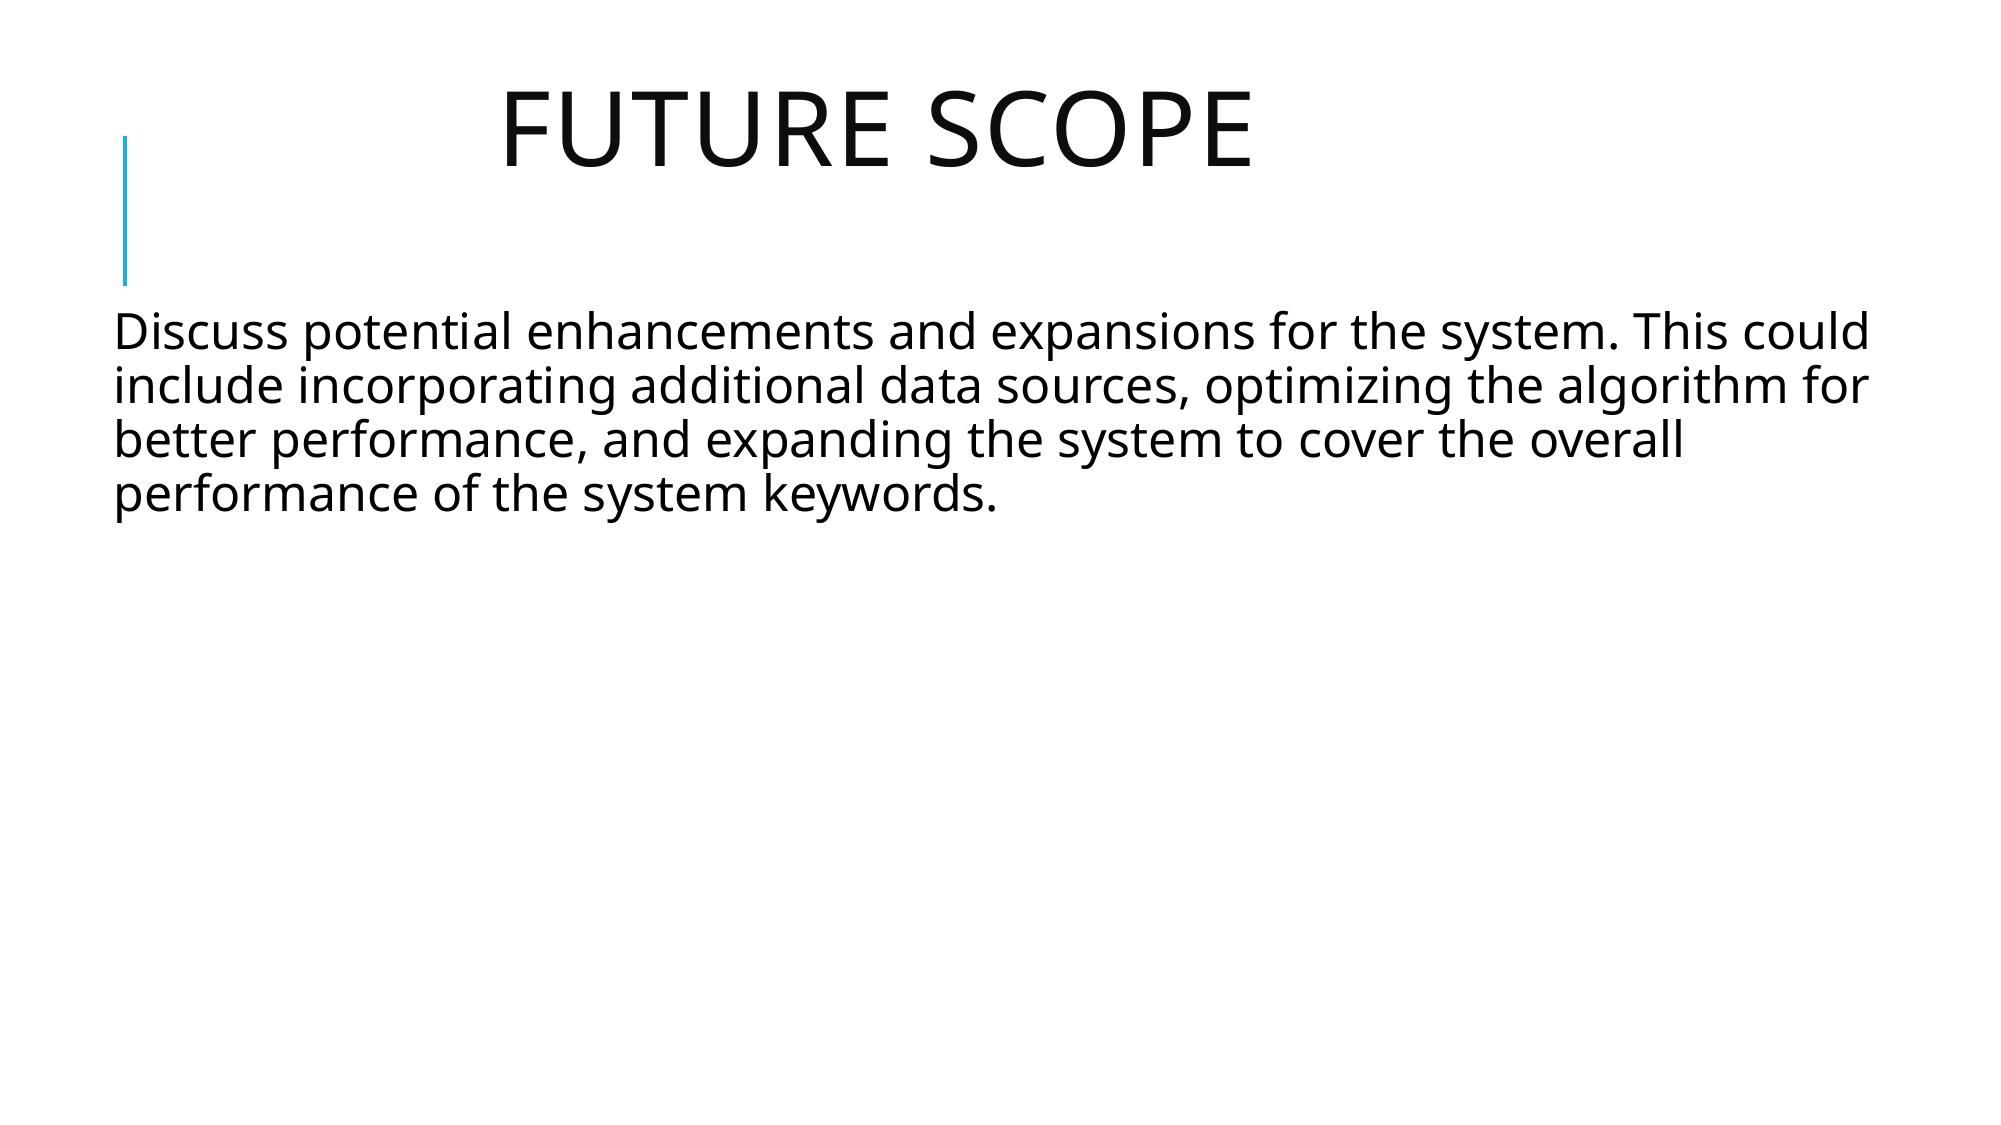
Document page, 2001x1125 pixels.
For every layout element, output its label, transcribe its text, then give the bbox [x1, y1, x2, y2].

title FUTURE SCOPE [106, 58, 1649, 215]
list Discuss potential enhancements and expansions for the system. This could include incorporating additional data sources, optimizing the algorithm for better performance, and expanding the system to cover the overall performance of the system keywords. [106, 298, 1921, 879]
